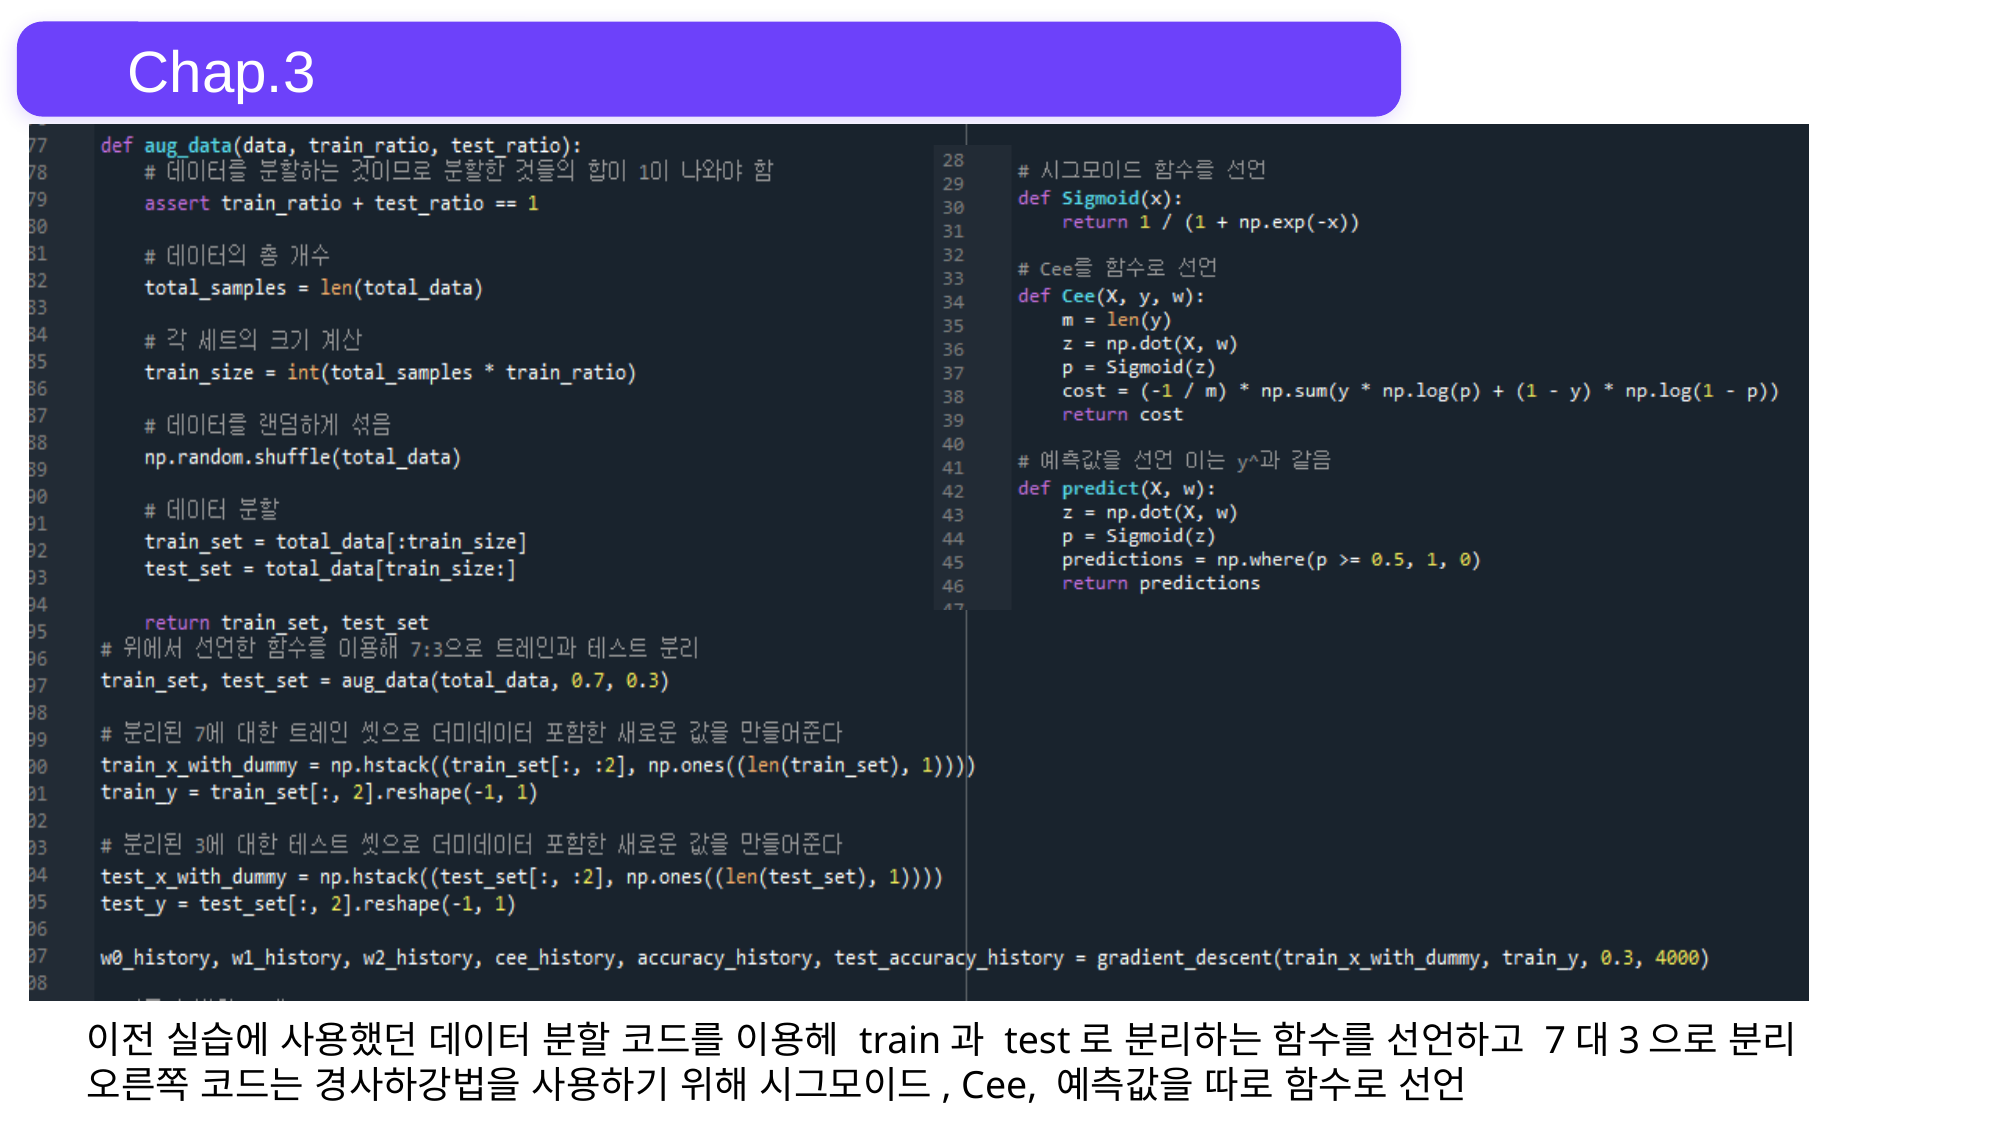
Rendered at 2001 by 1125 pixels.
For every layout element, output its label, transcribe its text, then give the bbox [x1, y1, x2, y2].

text_box 이전 실습에 사용했던 데이터 분할 코드를 이용헤 train과 test로 분리하는 함수를 선언하고 7대3으로 분리 오른쪽 코드는 경사하강법을 사용하기 위해 시그모이드, Cee, 예측값을 따로 함수로 선언 [71, 1008, 1813, 1114]
picture [29, 124, 1809, 1001]
text_box Chap.3 [15, 20, 1403, 118]
